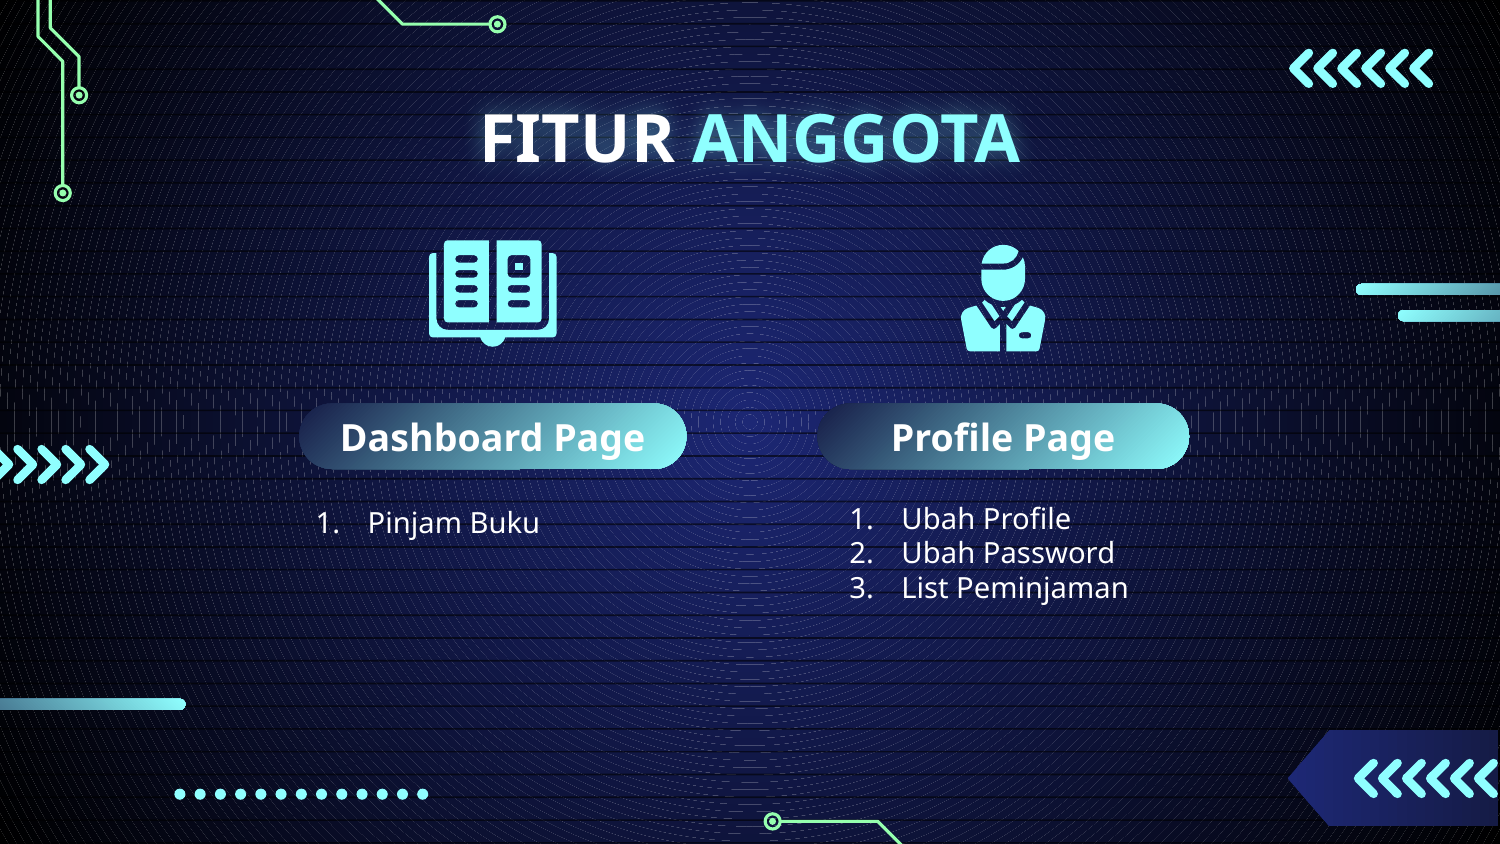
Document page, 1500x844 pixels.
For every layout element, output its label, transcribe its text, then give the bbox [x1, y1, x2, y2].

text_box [959, 244, 1047, 352]
subtitle Pinjam Buku [277, 442, 708, 602]
subtitle Ubah Profile Ubah Password List Peminjaman [811, 490, 1184, 614]
title FITUR ANGGOTA [116, 88, 1383, 183]
text_box [826, 459, 1180, 470]
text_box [1355, 283, 1500, 322]
title Profile Page [817, 413, 1190, 459]
text_box [827, 403, 1180, 413]
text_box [428, 239, 557, 347]
text_box [308, 403, 677, 413]
text_box [0, 698, 186, 710]
title Dashboard Page [277, 413, 708, 442]
